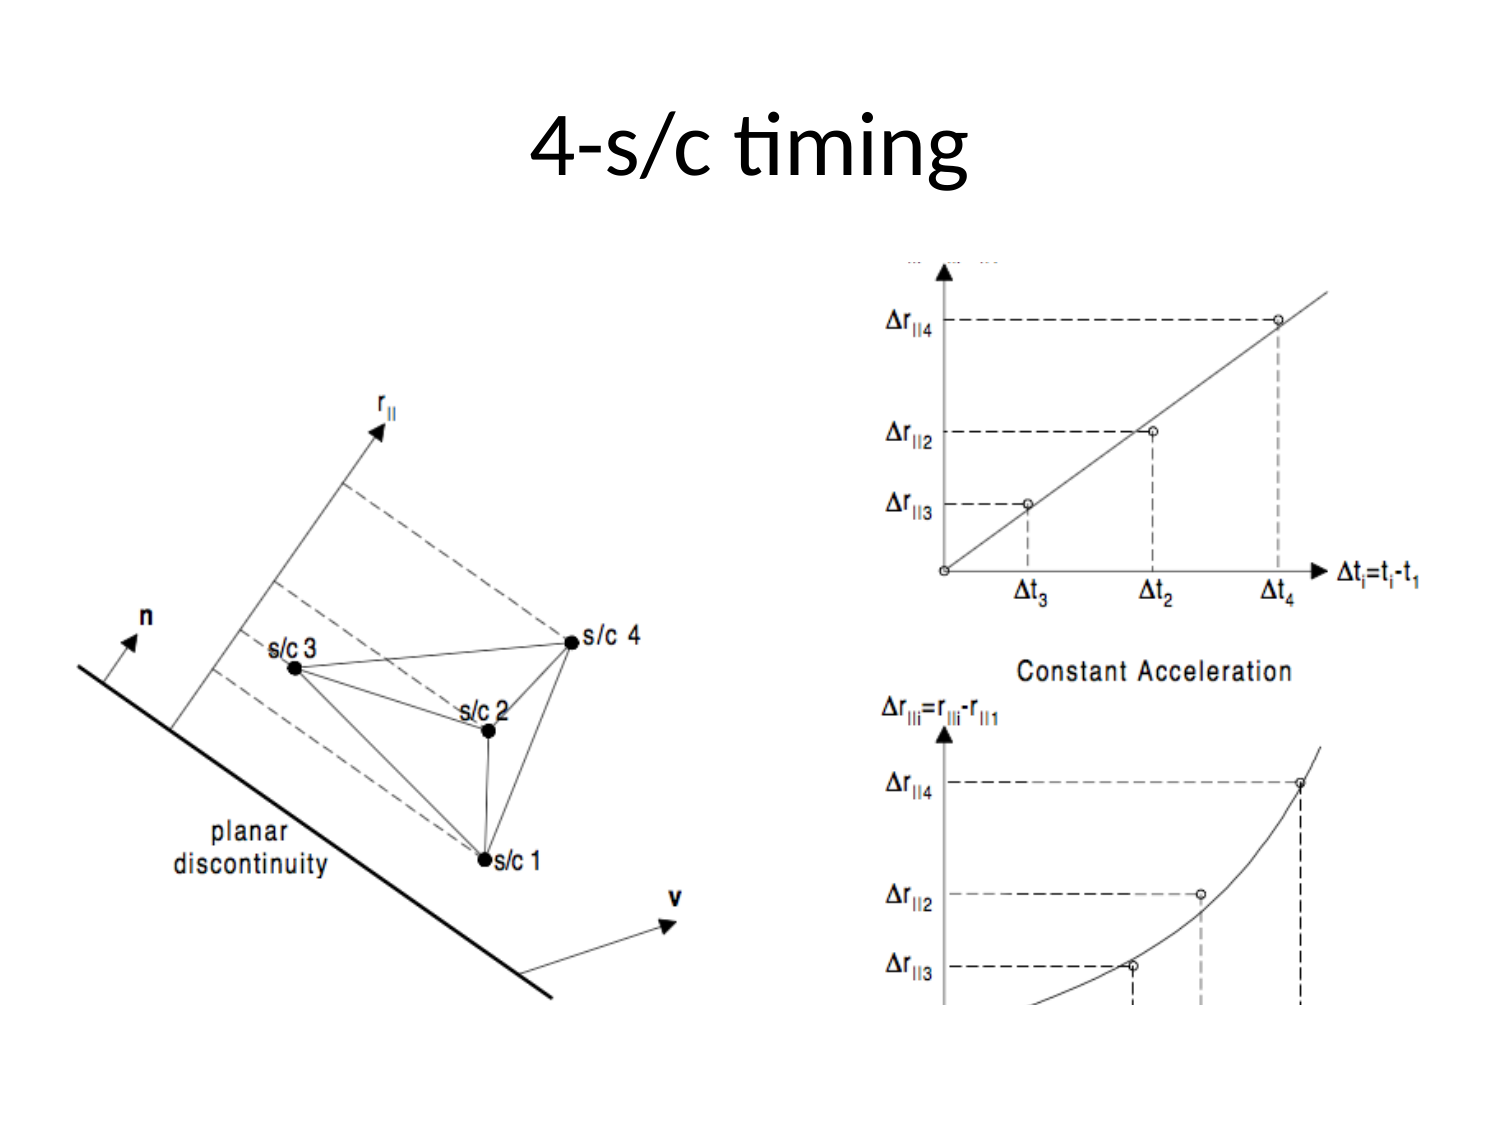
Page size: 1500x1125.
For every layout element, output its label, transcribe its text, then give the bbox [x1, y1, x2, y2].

title 4-s/c timing [75, 45, 1425, 233]
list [74, 262, 1426, 1006]
